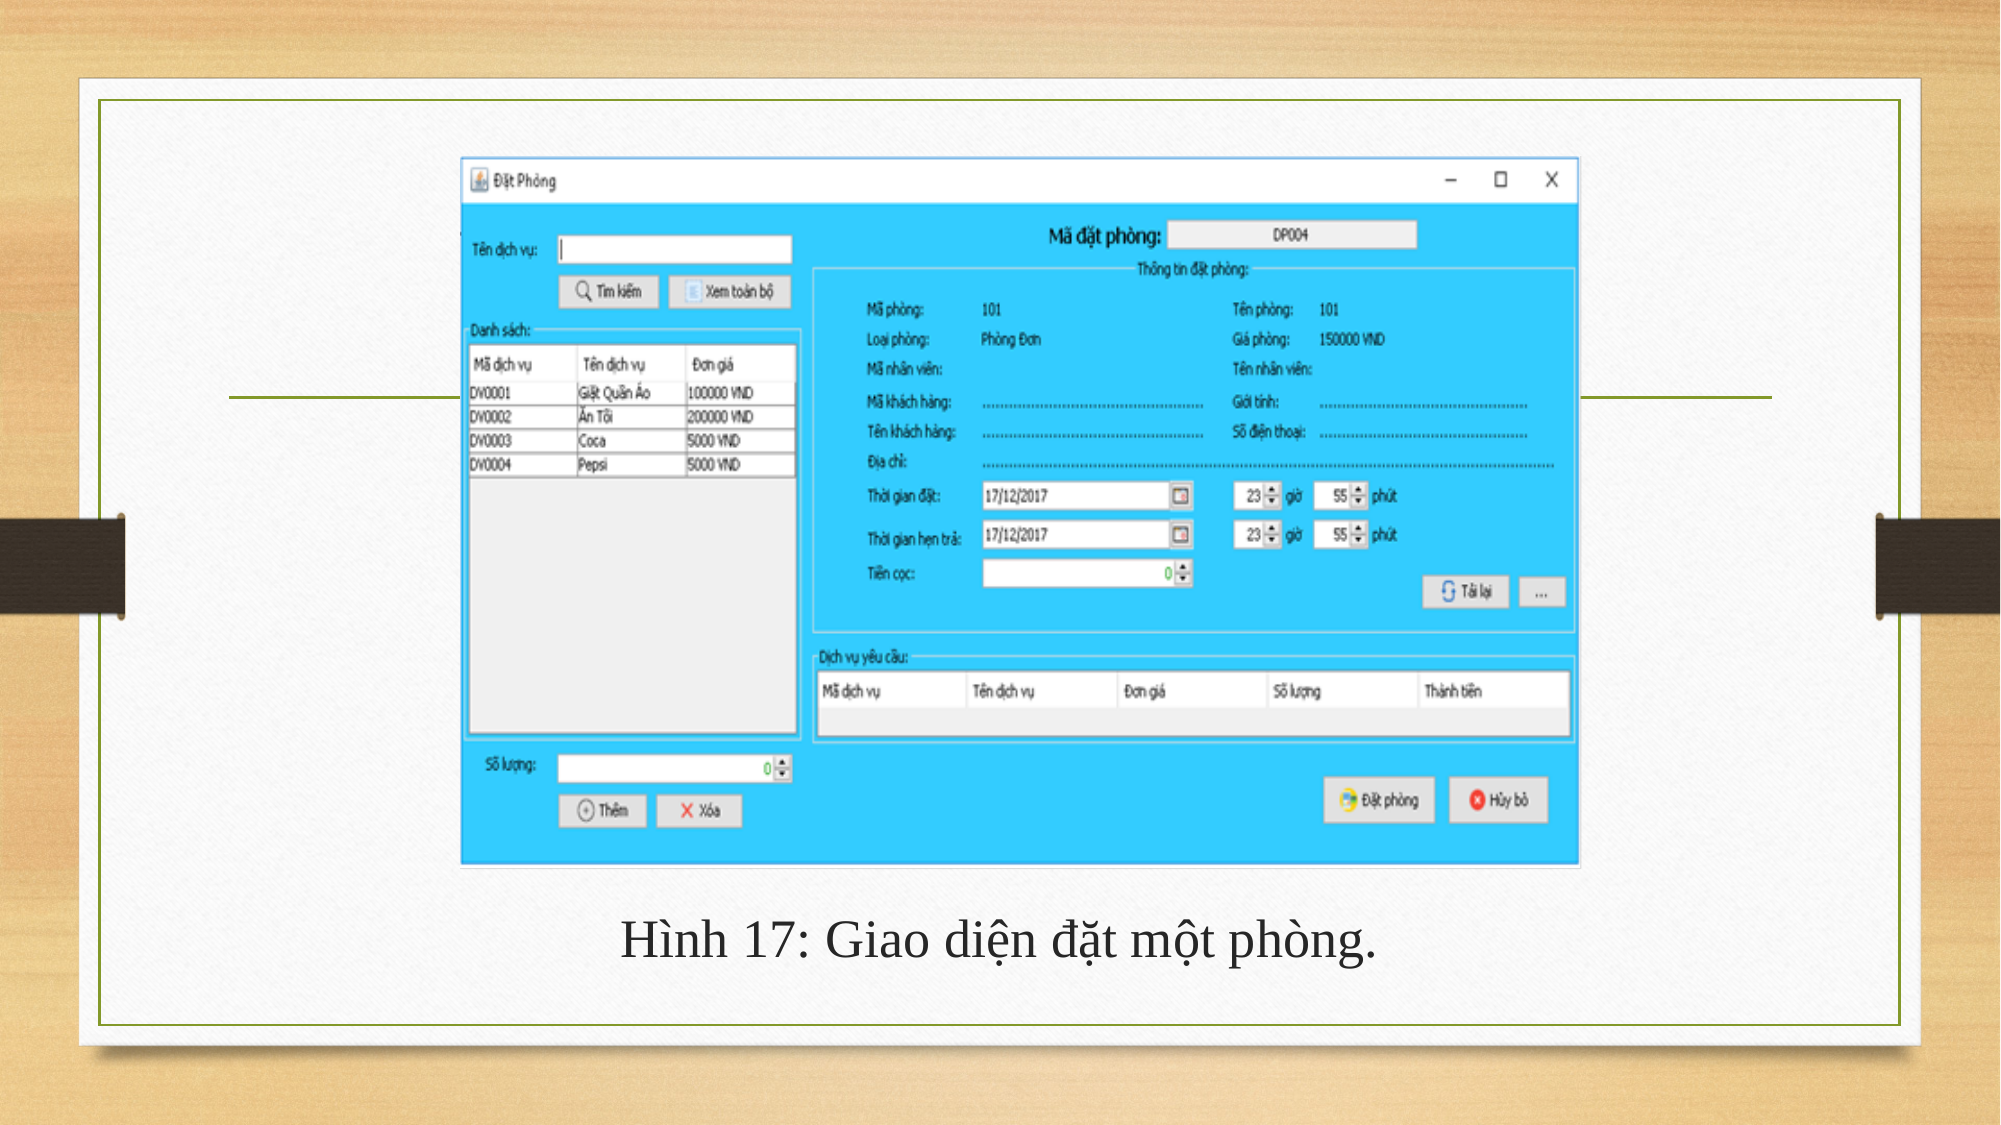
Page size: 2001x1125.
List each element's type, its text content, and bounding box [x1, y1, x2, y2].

title Hình 17: Giao diện đặt một phòng. [212, 870, 1788, 1002]
picture [0, 0, 2001, 1125]
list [460, 156, 1583, 872]
